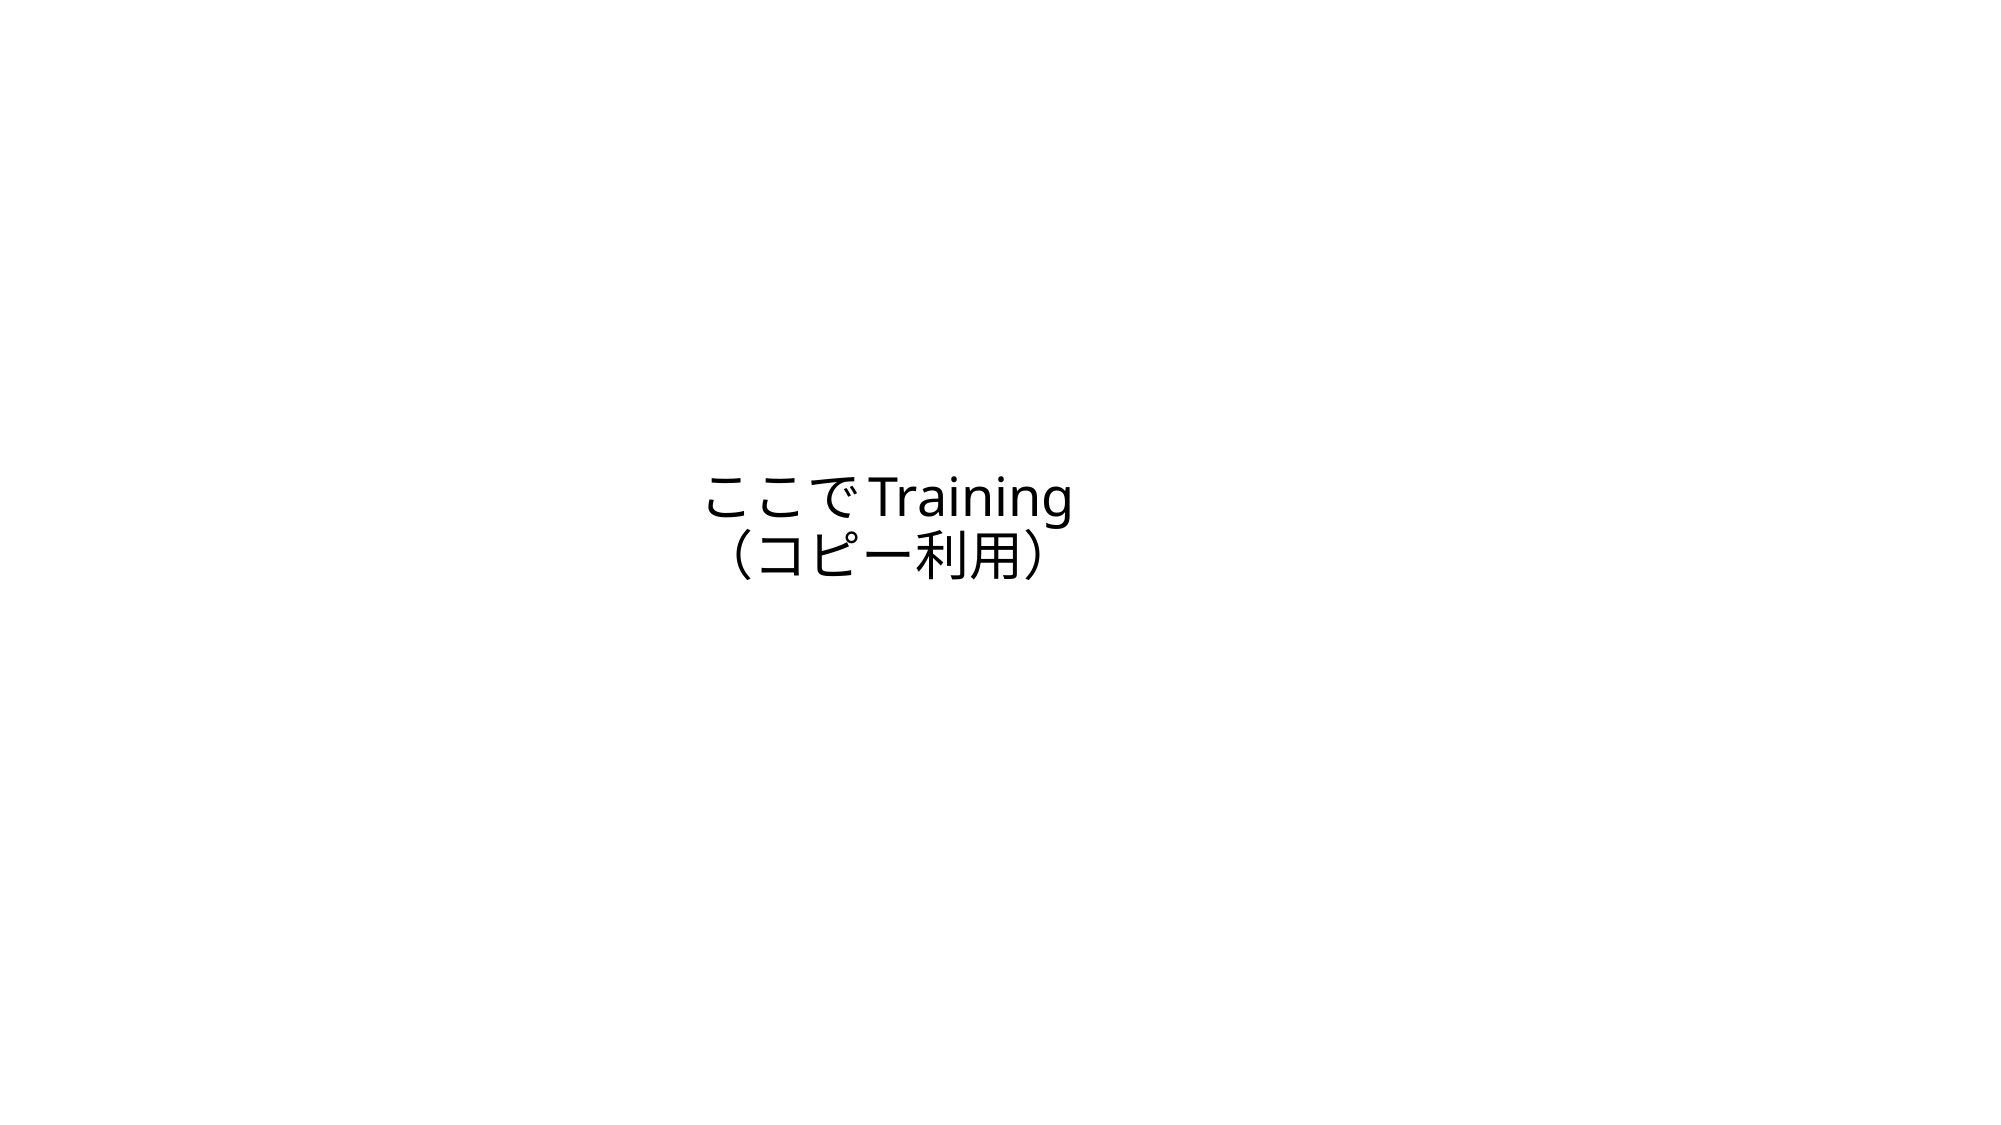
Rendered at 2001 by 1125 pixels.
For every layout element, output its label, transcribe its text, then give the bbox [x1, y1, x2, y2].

title ここでTraining （コピー利用） [684, 460, 1320, 596]
